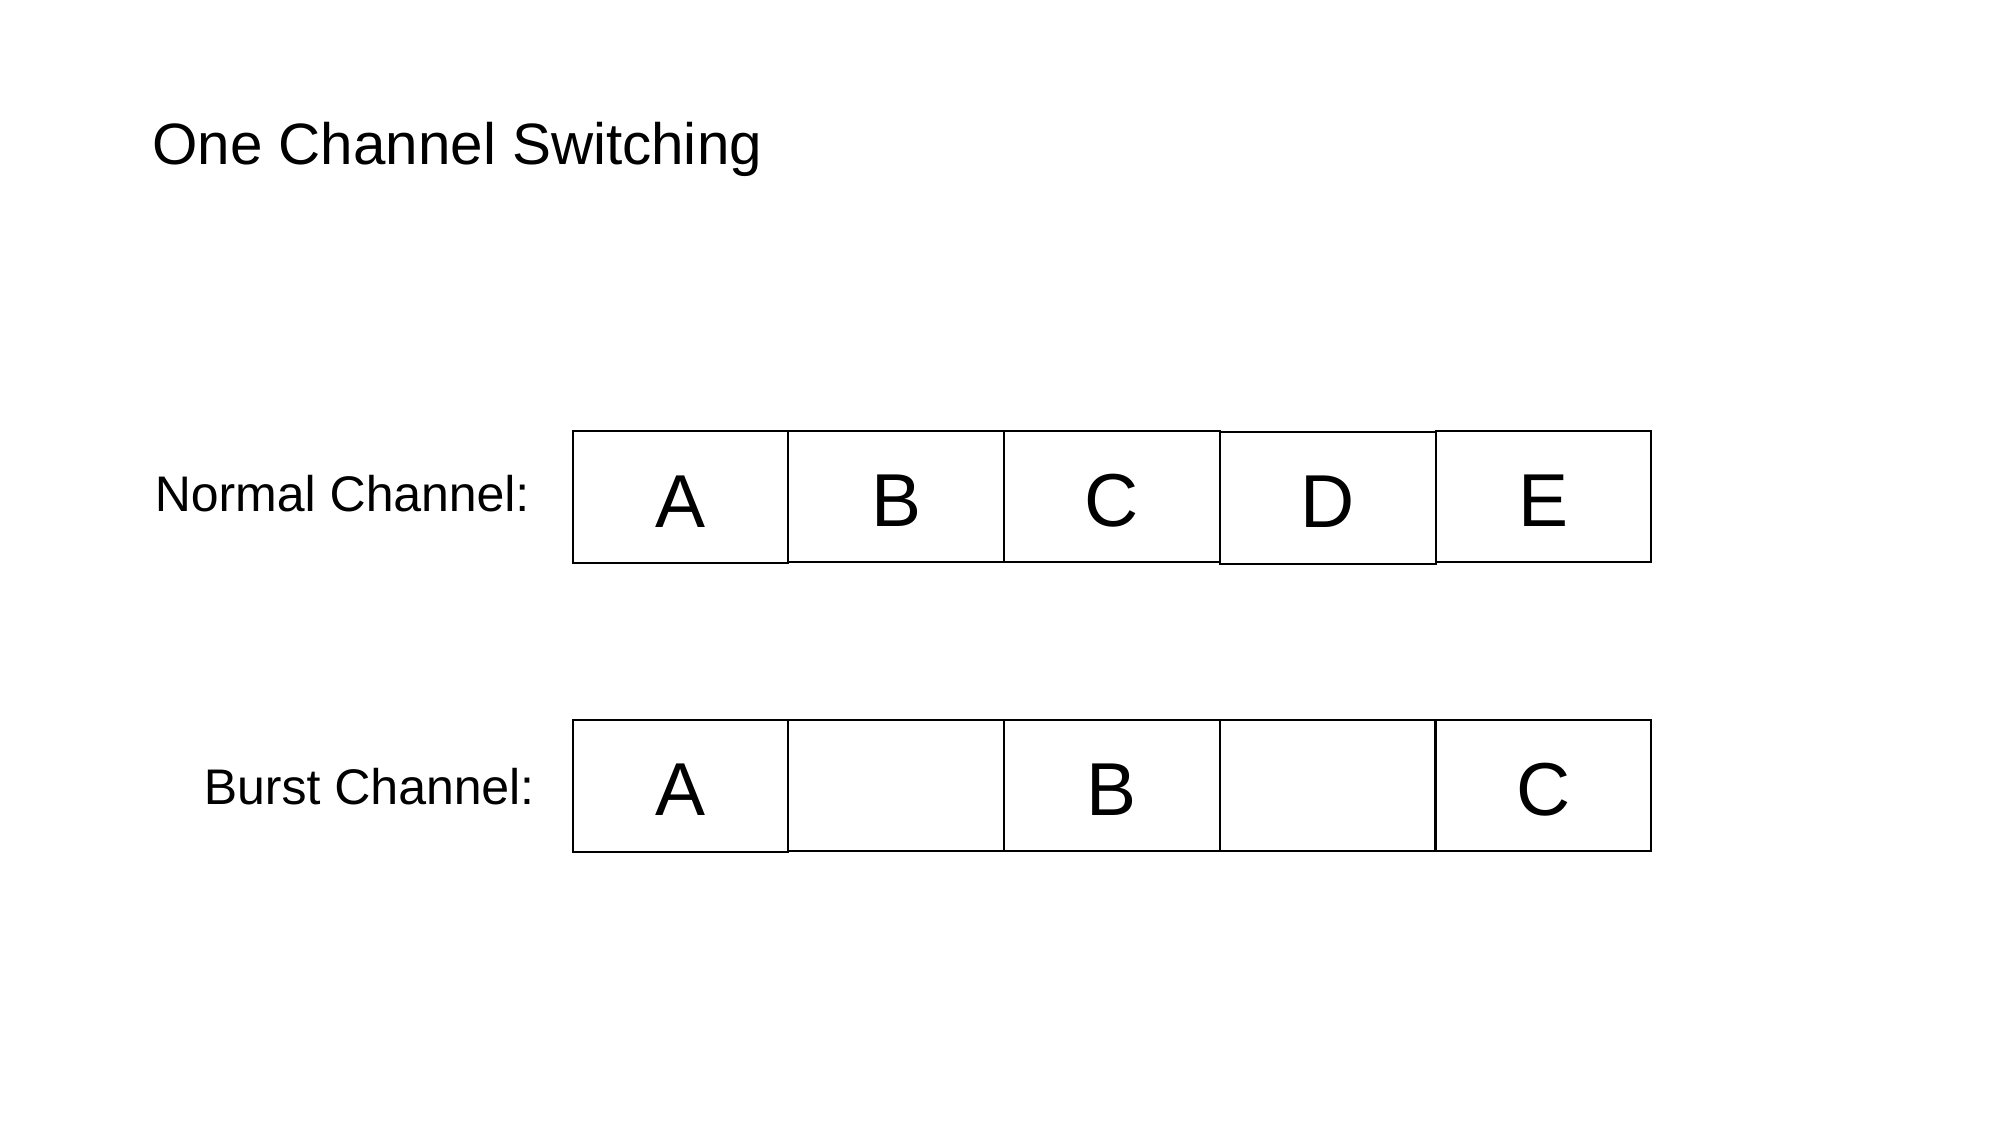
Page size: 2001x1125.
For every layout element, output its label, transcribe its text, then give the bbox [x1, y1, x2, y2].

text_box C [1005, 430, 1221, 563]
text_box A [572, 719, 789, 853]
text_box B [787, 430, 1005, 563]
title One Channel Switching [137, 59, 1863, 232]
text_box [787, 719, 1005, 852]
text_box A [572, 430, 789, 564]
text_box [1219, 719, 1437, 852]
text_box Normal Channel: [140, 454, 545, 530]
text_box B [1005, 719, 1219, 852]
text_box E [1435, 430, 1652, 563]
text_box C [1437, 719, 1652, 852]
text_box Burst Channel: [189, 747, 550, 823]
text_box D [1219, 431, 1437, 565]
